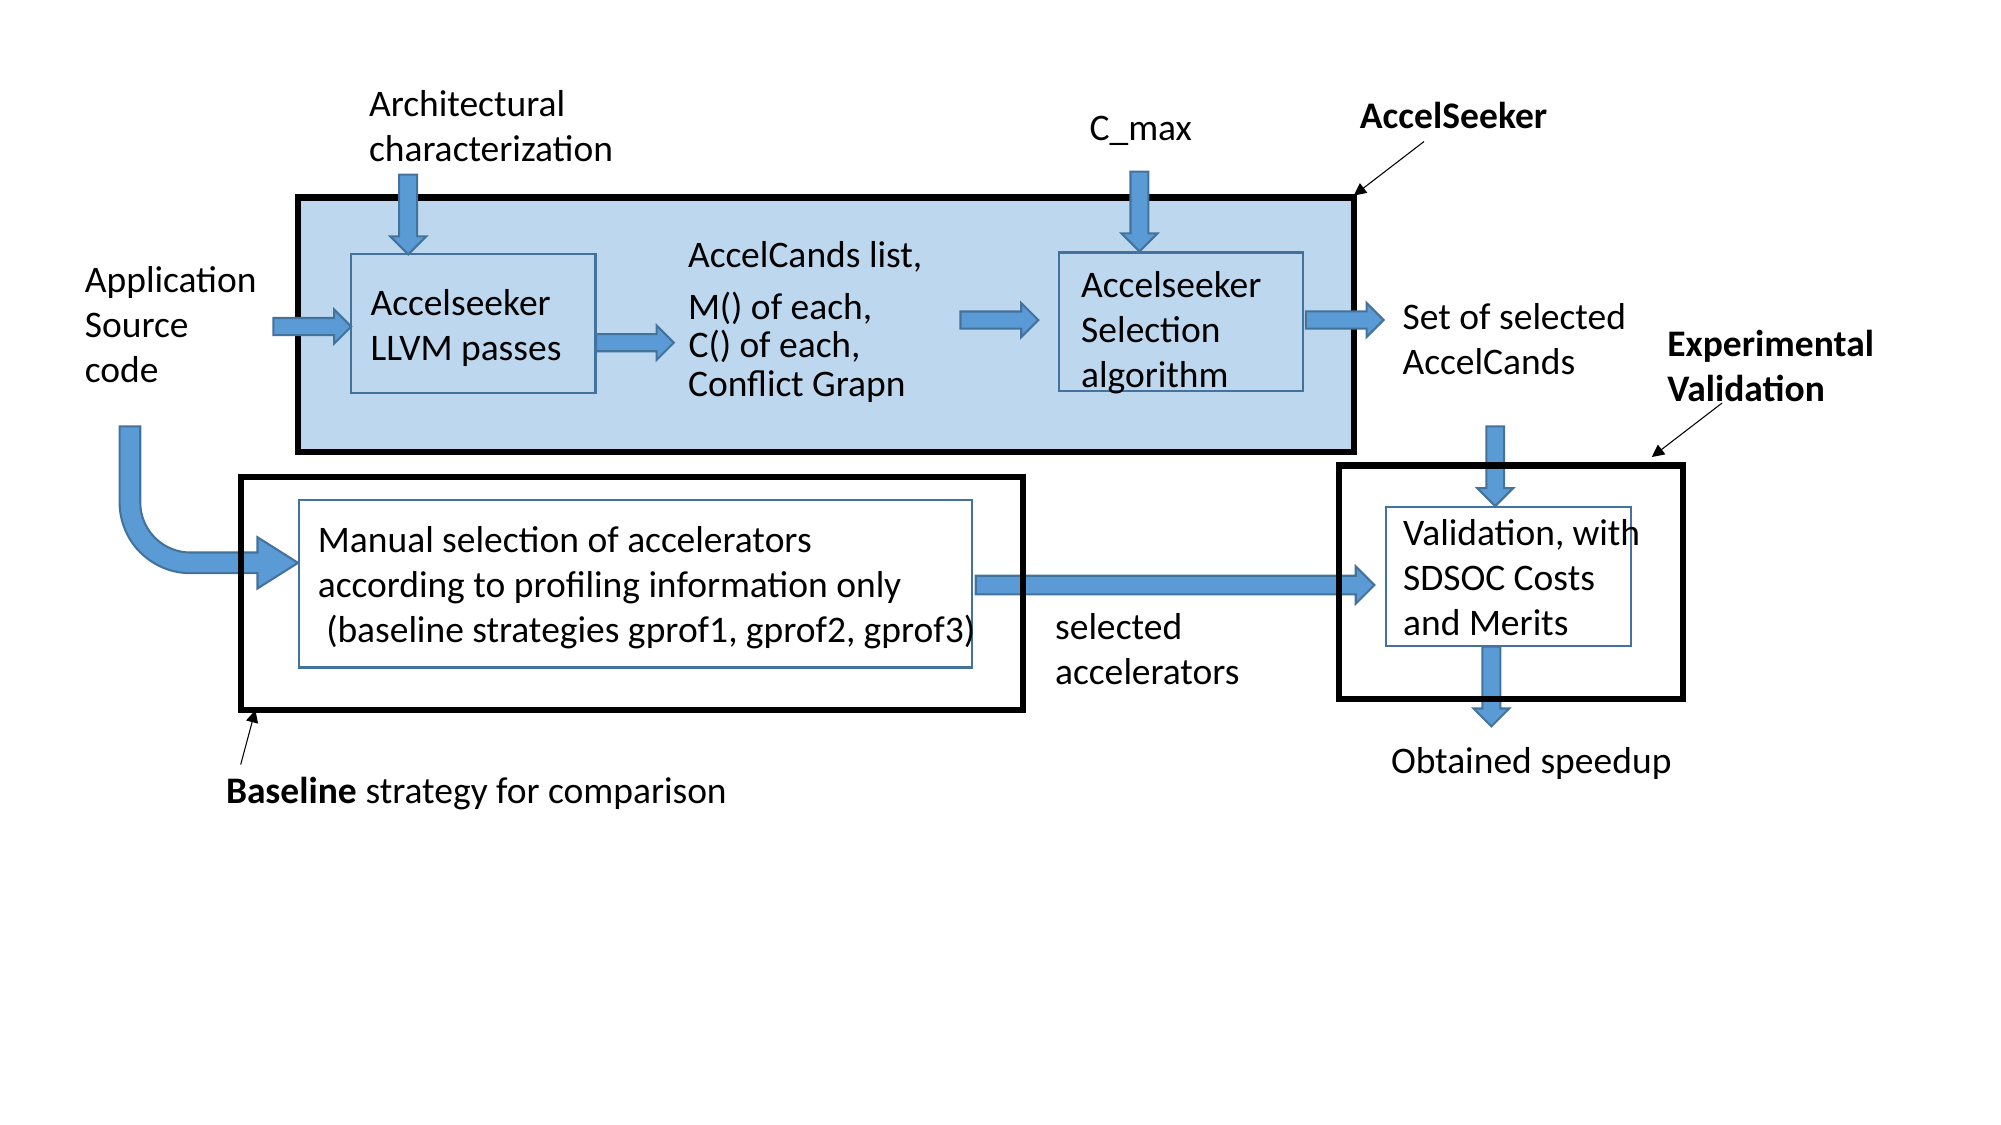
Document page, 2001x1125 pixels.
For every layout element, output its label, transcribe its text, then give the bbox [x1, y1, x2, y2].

text_box Set of selected AccelCands [1387, 284, 1642, 390]
text_box Experimental Validation [1652, 311, 1890, 417]
text_box Accelseeker LLVM passes [355, 270, 577, 376]
text_box [1024, 574, 1338, 596]
text_box [1338, 464, 1684, 700]
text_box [1353, 141, 1424, 196]
text_box [272, 307, 353, 347]
text_box [297, 196, 1355, 453]
text_box [1485, 425, 1506, 464]
text_box Conflict Grapn [673, 351, 934, 412]
text_box AccelSeeker [1345, 84, 1563, 144]
text_box [1142, 251, 1304, 392]
text_box selected accelerators [1040, 595, 1255, 700]
text_box [1058, 251, 1137, 392]
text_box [1651, 402, 1723, 457]
text_box Obtained speedup [1376, 728, 1687, 788]
text_box [959, 300, 1040, 340]
text_box [387, 177, 429, 256]
text_box Baseline strategy for comparison [211, 759, 742, 819]
text_box [240, 476, 1024, 711]
text_box Application Source code [70, 247, 331, 398]
text_box [1304, 300, 1386, 340]
text_box C() of each, [673, 312, 935, 373]
text_box Architectural characterization [354, 71, 629, 177]
text_box M() of each, [673, 274, 934, 312]
text_box [1119, 170, 1160, 253]
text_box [240, 710, 256, 765]
text_box [594, 323, 673, 363]
text_box Accelseeker Selection algorithm [1066, 252, 1277, 402]
text_box [118, 425, 240, 575]
text_box [350, 253, 597, 394]
text_box AccelCands list, [673, 222, 952, 282]
text_box C_max [1074, 95, 1207, 156]
text_box [1470, 700, 1512, 728]
